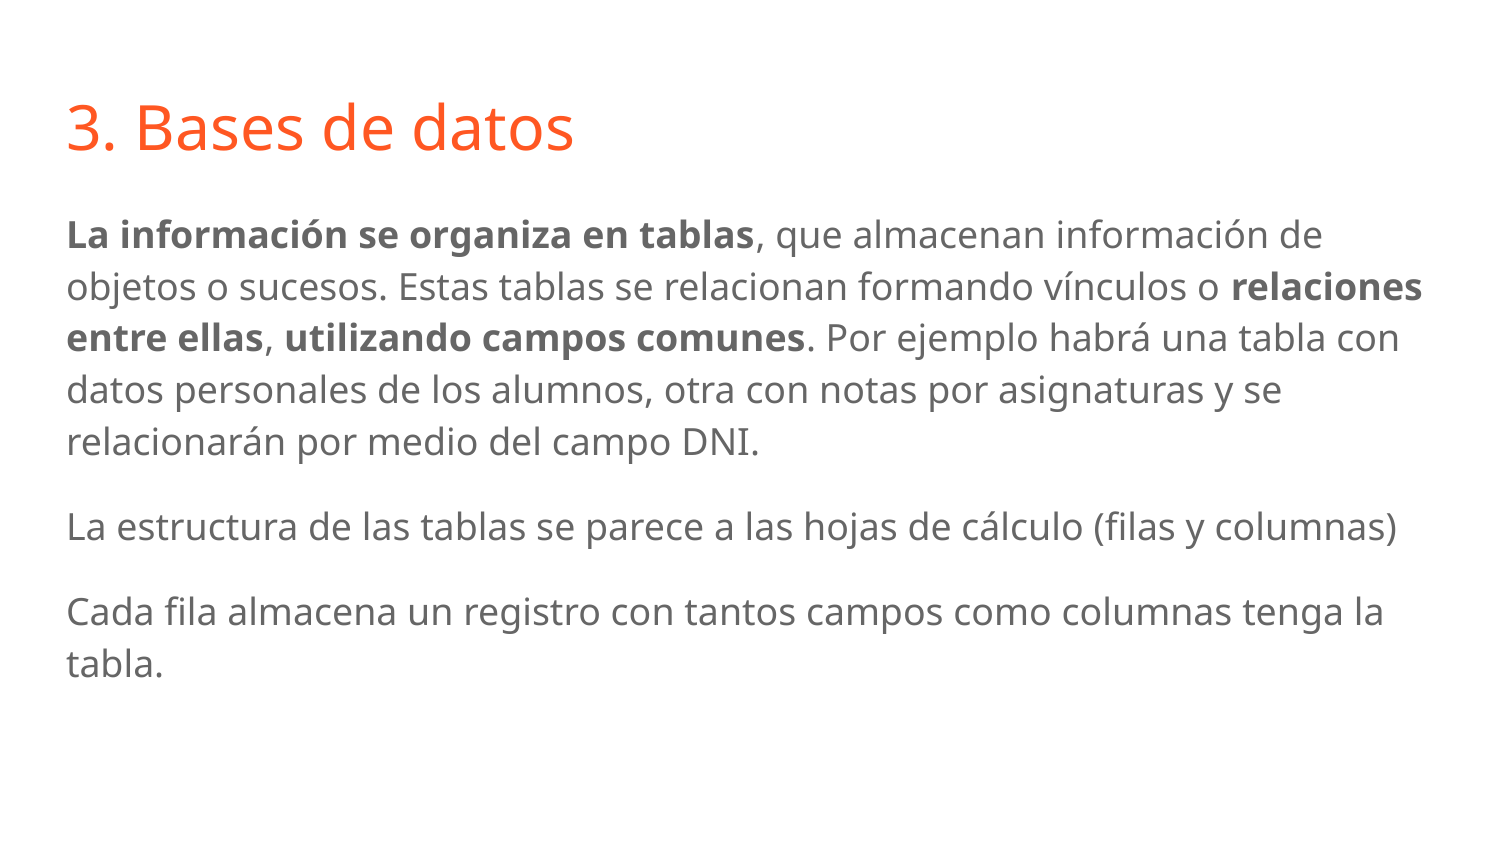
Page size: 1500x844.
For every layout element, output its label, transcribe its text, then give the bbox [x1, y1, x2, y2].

list La información se organiza en tablas, que almacenan información de objetos o sucesos. Estas tablas se relacionan formando vínculos o relaciones entre ellas, utilizando campos comunes. Por ejemplo habrá una tabla con datos personales de los alumnos, otra con notas por asignaturas y se relacionarán por medio del campo DNI. La estructura de las tablas se parece a las hojas de cálculo (filas y columnas) Cada fila almacena un registro con tantos campos como columnas tenga la tabla. [51, 189, 1449, 750]
title 3. Bases de datos [51, 72, 1449, 167]
